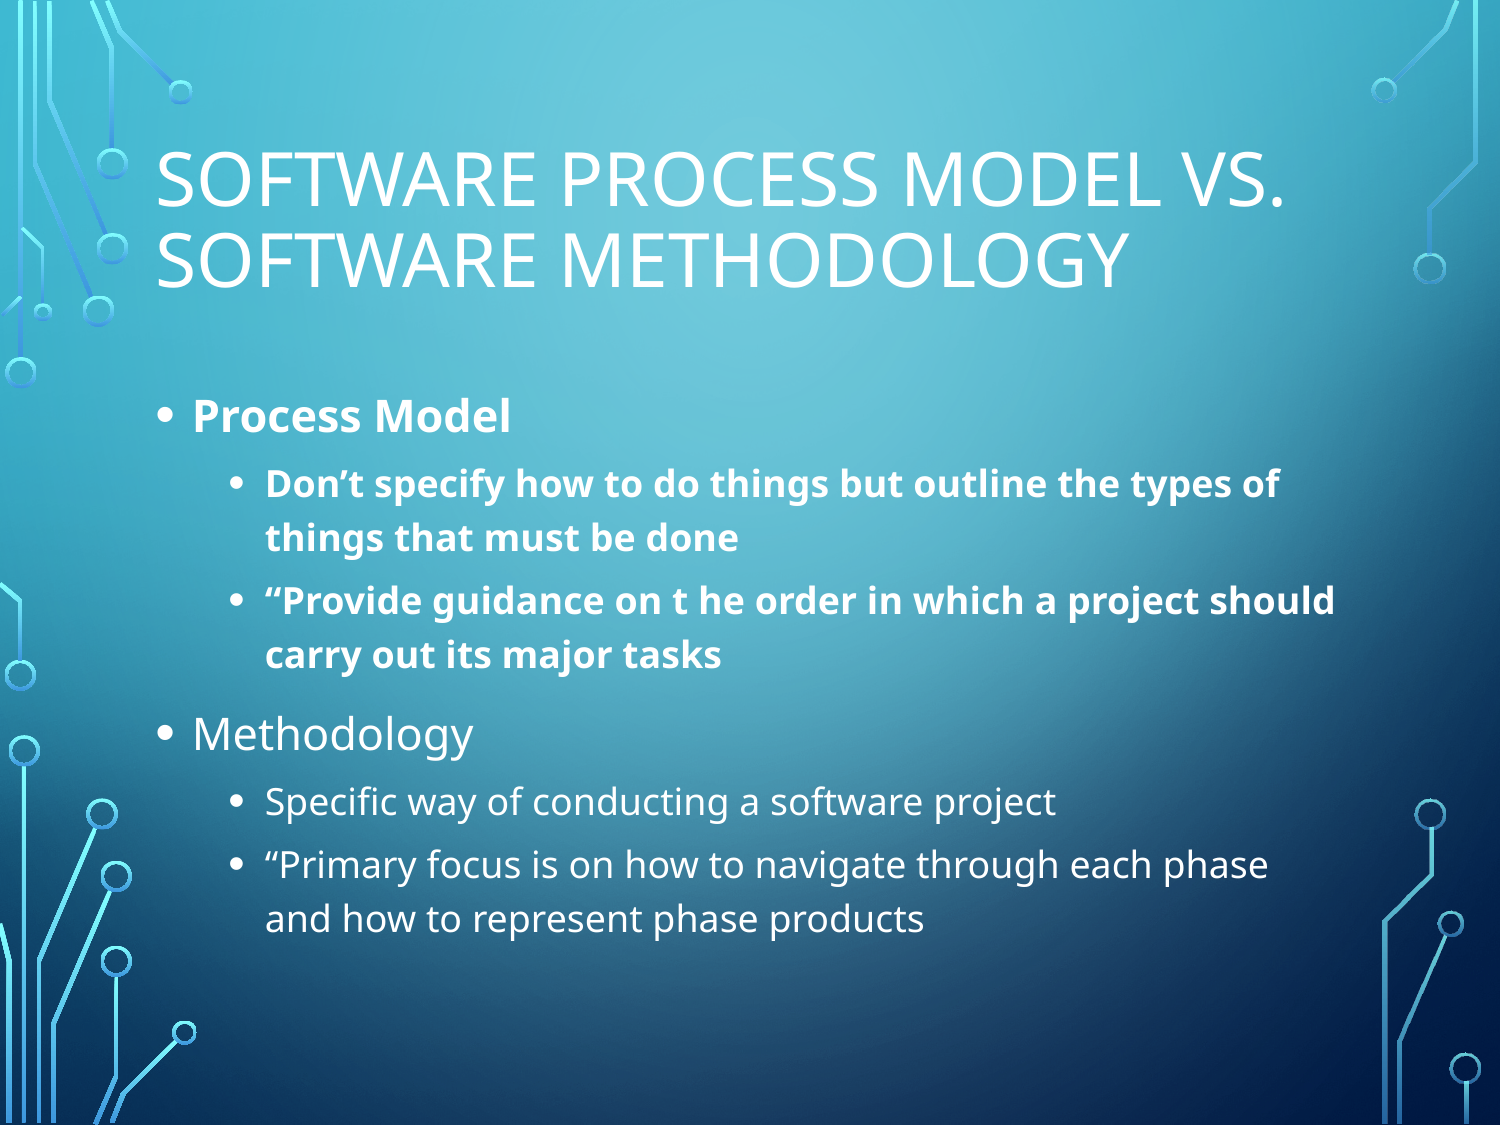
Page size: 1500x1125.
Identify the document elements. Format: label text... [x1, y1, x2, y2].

title Software Process model vs. Software methodology [140, 101, 1360, 344]
list Process Model Don’t specify how to do things but outline the types of things that must be done “Provide guidance on t he order in which a project should carry out its major tasks Methodology Specific way of conducting a software project “Primary focus is on how to navigate through each phase and how to represent phase products [140, 369, 1360, 950]
